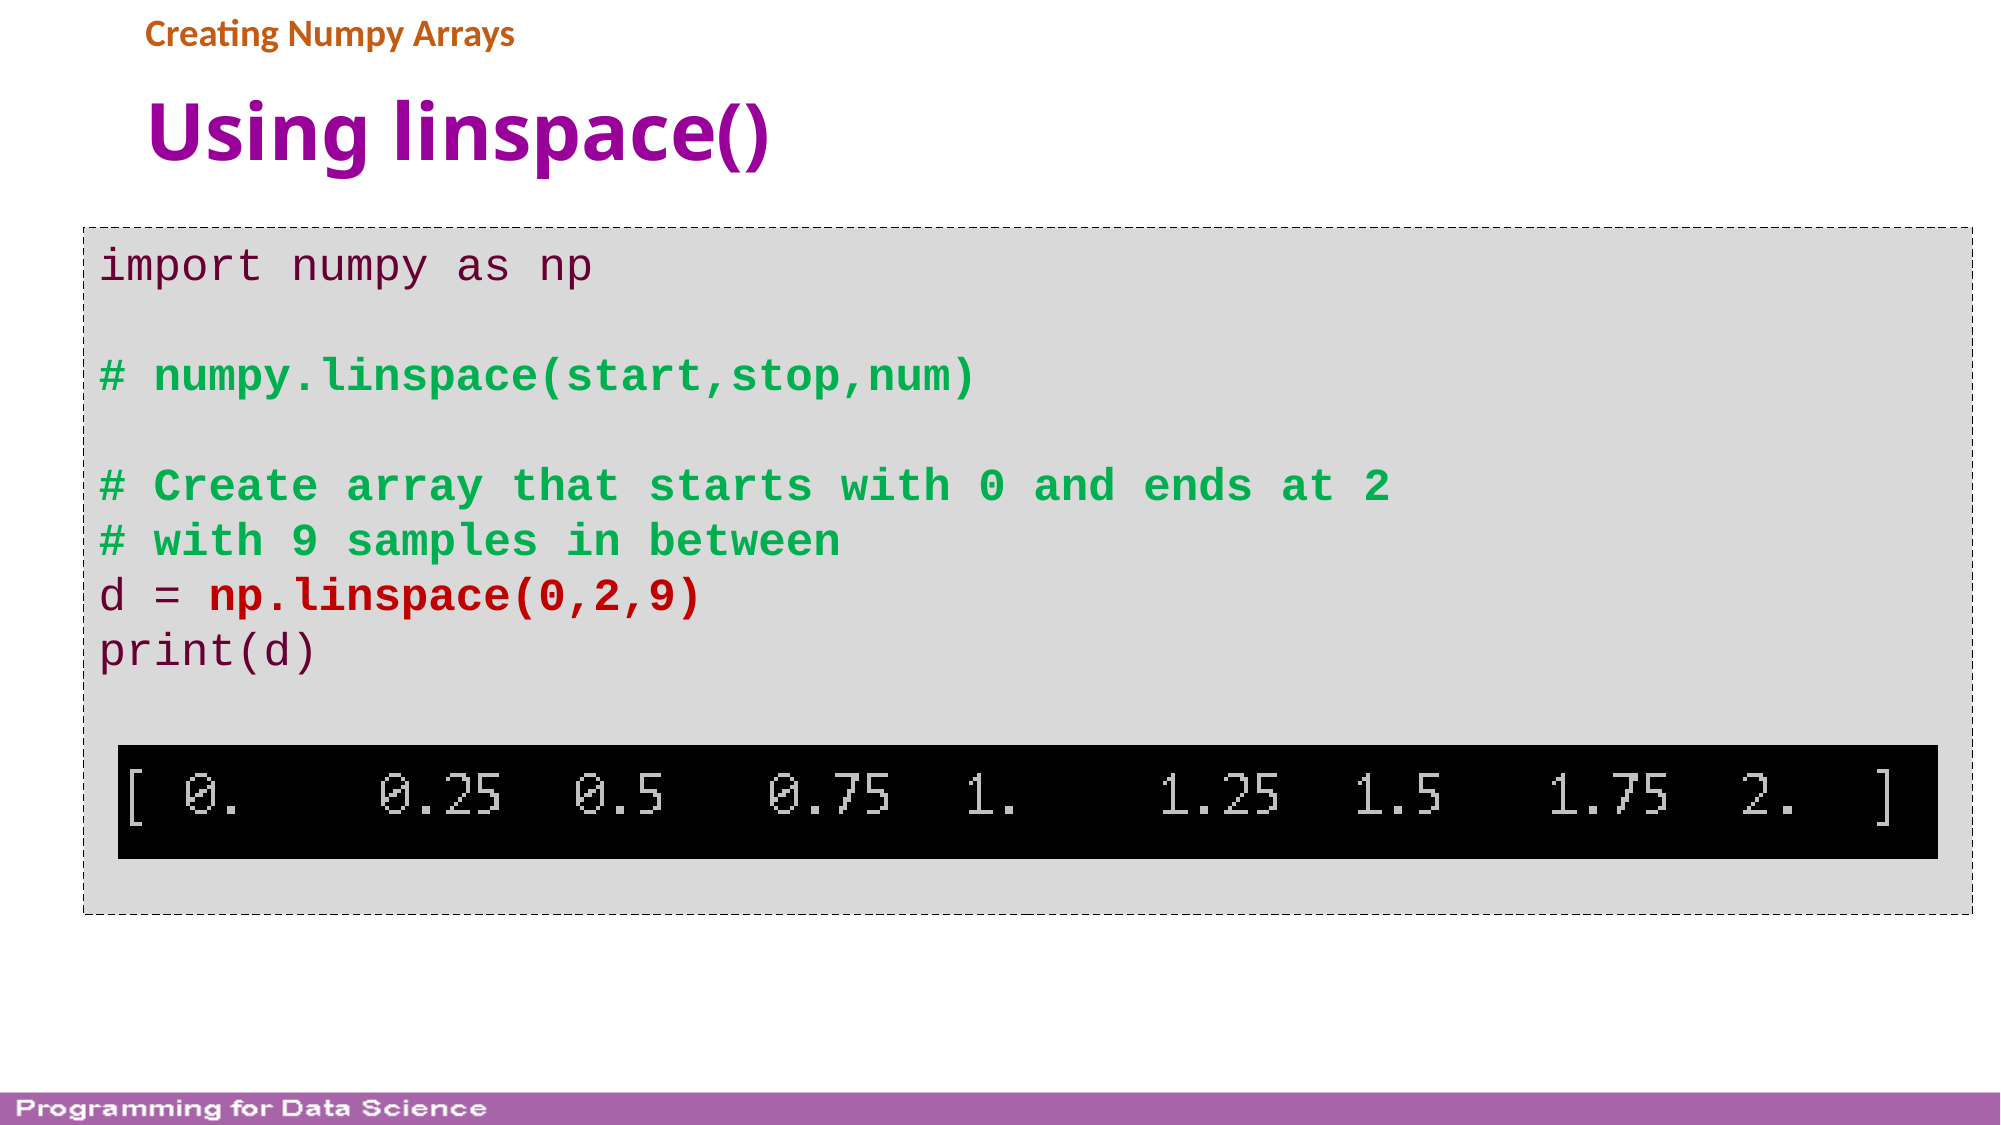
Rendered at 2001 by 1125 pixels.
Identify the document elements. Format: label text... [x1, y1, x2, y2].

title Using linspace() [130, 62, 1944, 208]
picture [0, 0, 2001, 1125]
list Creating Numpy Arrays [130, 0, 1944, 62]
slide_number 89 [1455, 1042, 1946, 1103]
text_box import numpy as np # numpy.linspace(start,stop,num) # Create array that starts with 0 and ends at 2 # with 9 samples in between d = np.linspace(0,2,9) print(d) [83, 227, 1973, 915]
